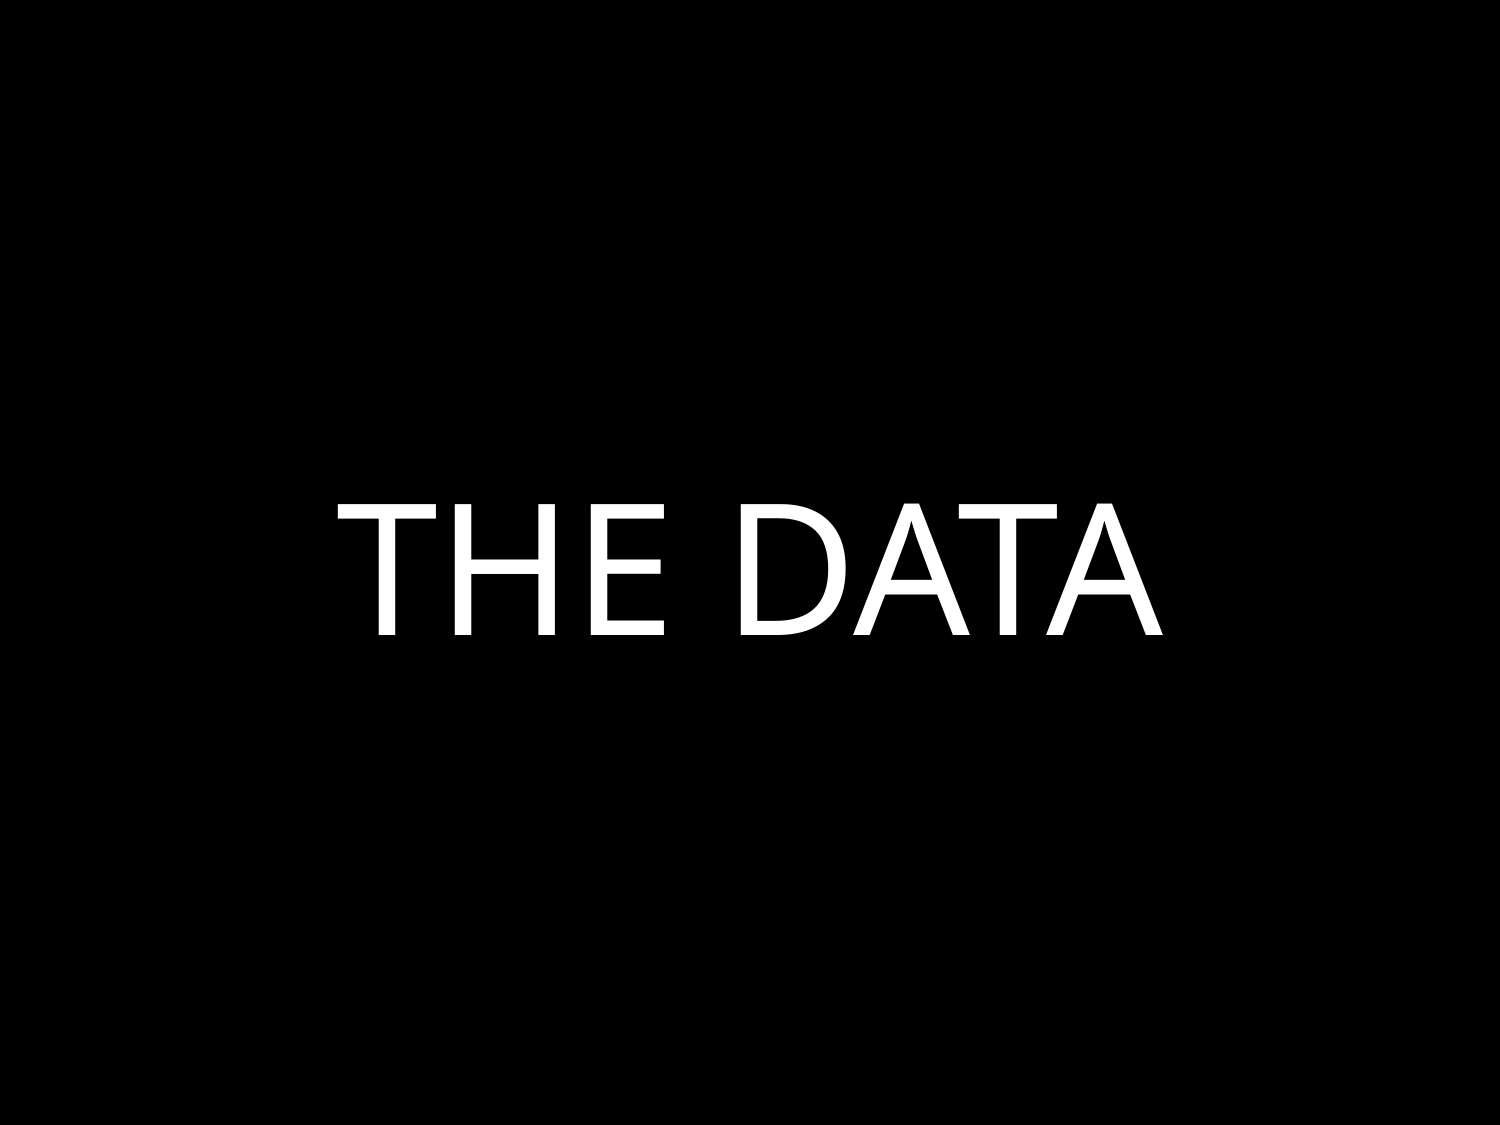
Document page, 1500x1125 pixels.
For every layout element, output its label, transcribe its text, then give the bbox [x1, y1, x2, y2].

title THE DATA [75, 468, 1425, 657]
